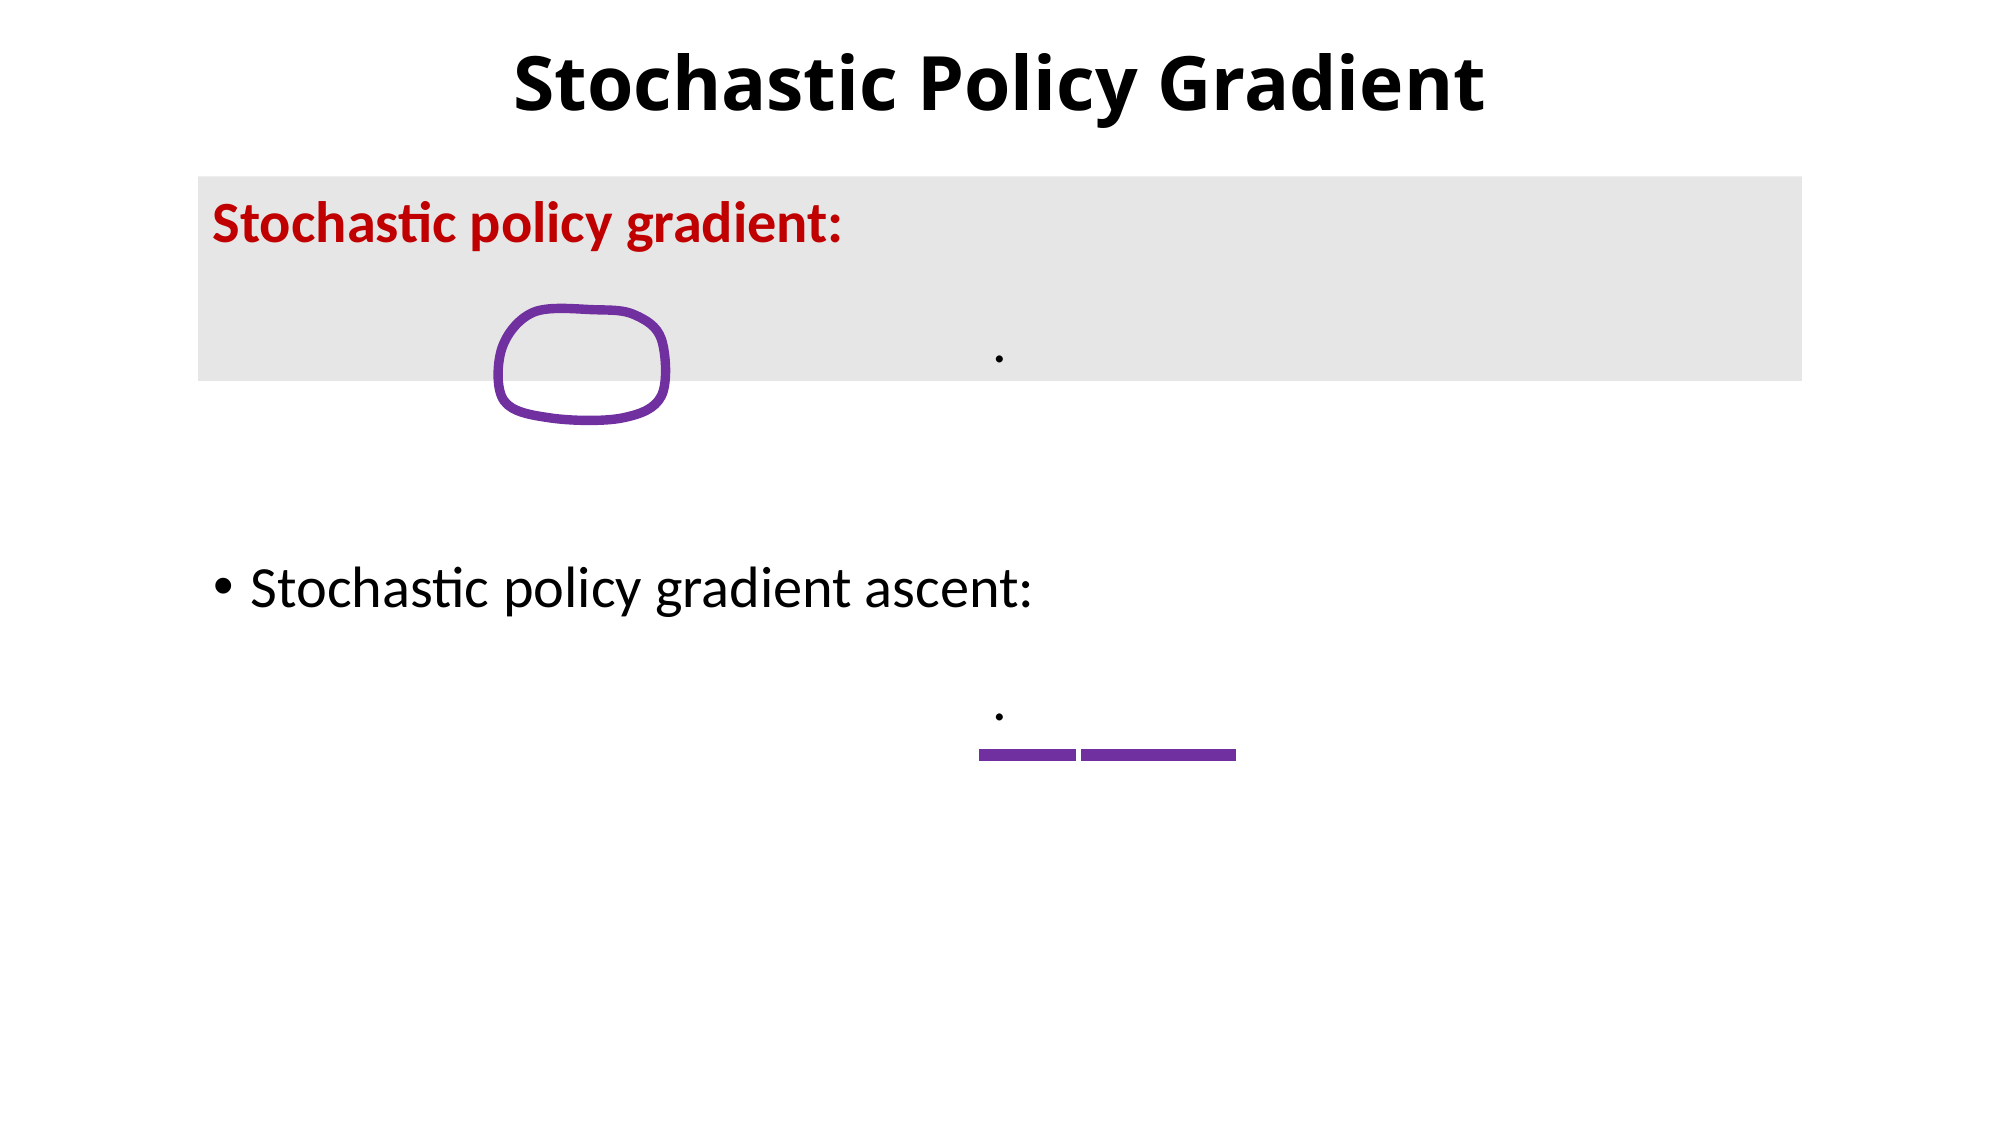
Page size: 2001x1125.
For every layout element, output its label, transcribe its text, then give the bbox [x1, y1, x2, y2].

title Stochastic Policy Gradient [0, 1, 2000, 172]
text_box [497, 307, 667, 422]
